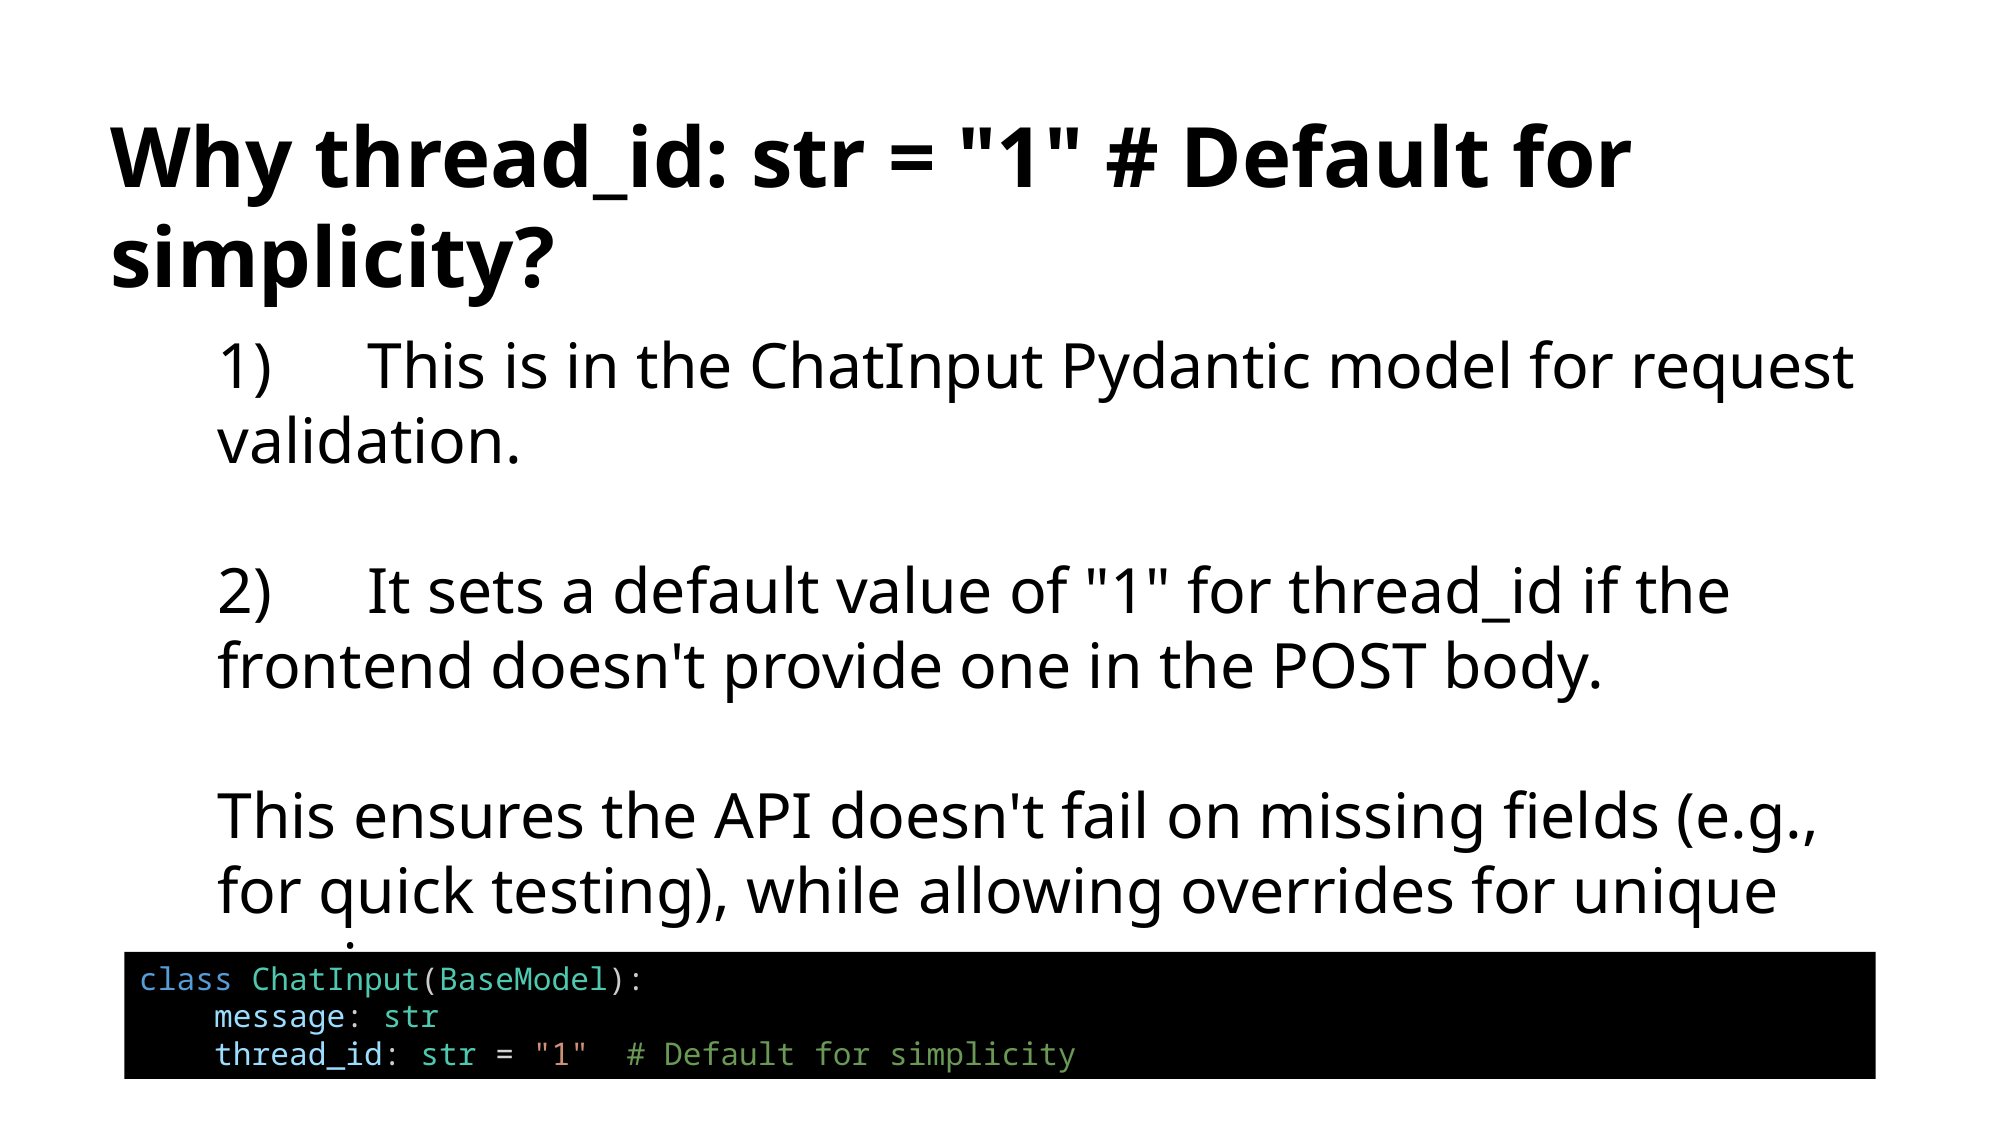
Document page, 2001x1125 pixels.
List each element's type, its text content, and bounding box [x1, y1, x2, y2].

text_box class ChatInput(BaseModel): message: str thread_id: str = "1" # Default for simplicity [124, 951, 1876, 1079]
text_box 1) This is in the ChatInput Pydantic model for request validation. 2) It sets a default value of "1" for thread_id if the frontend doesn't provide one in the POST body. This ensures the API doesn't fail on missing fields (e.g., for quick testing), while allowing overrides for unique sessions. [202, 318, 1879, 1009]
text_box Why thread_id: str = "1" # Default for simplicity? [95, 96, 1986, 312]
